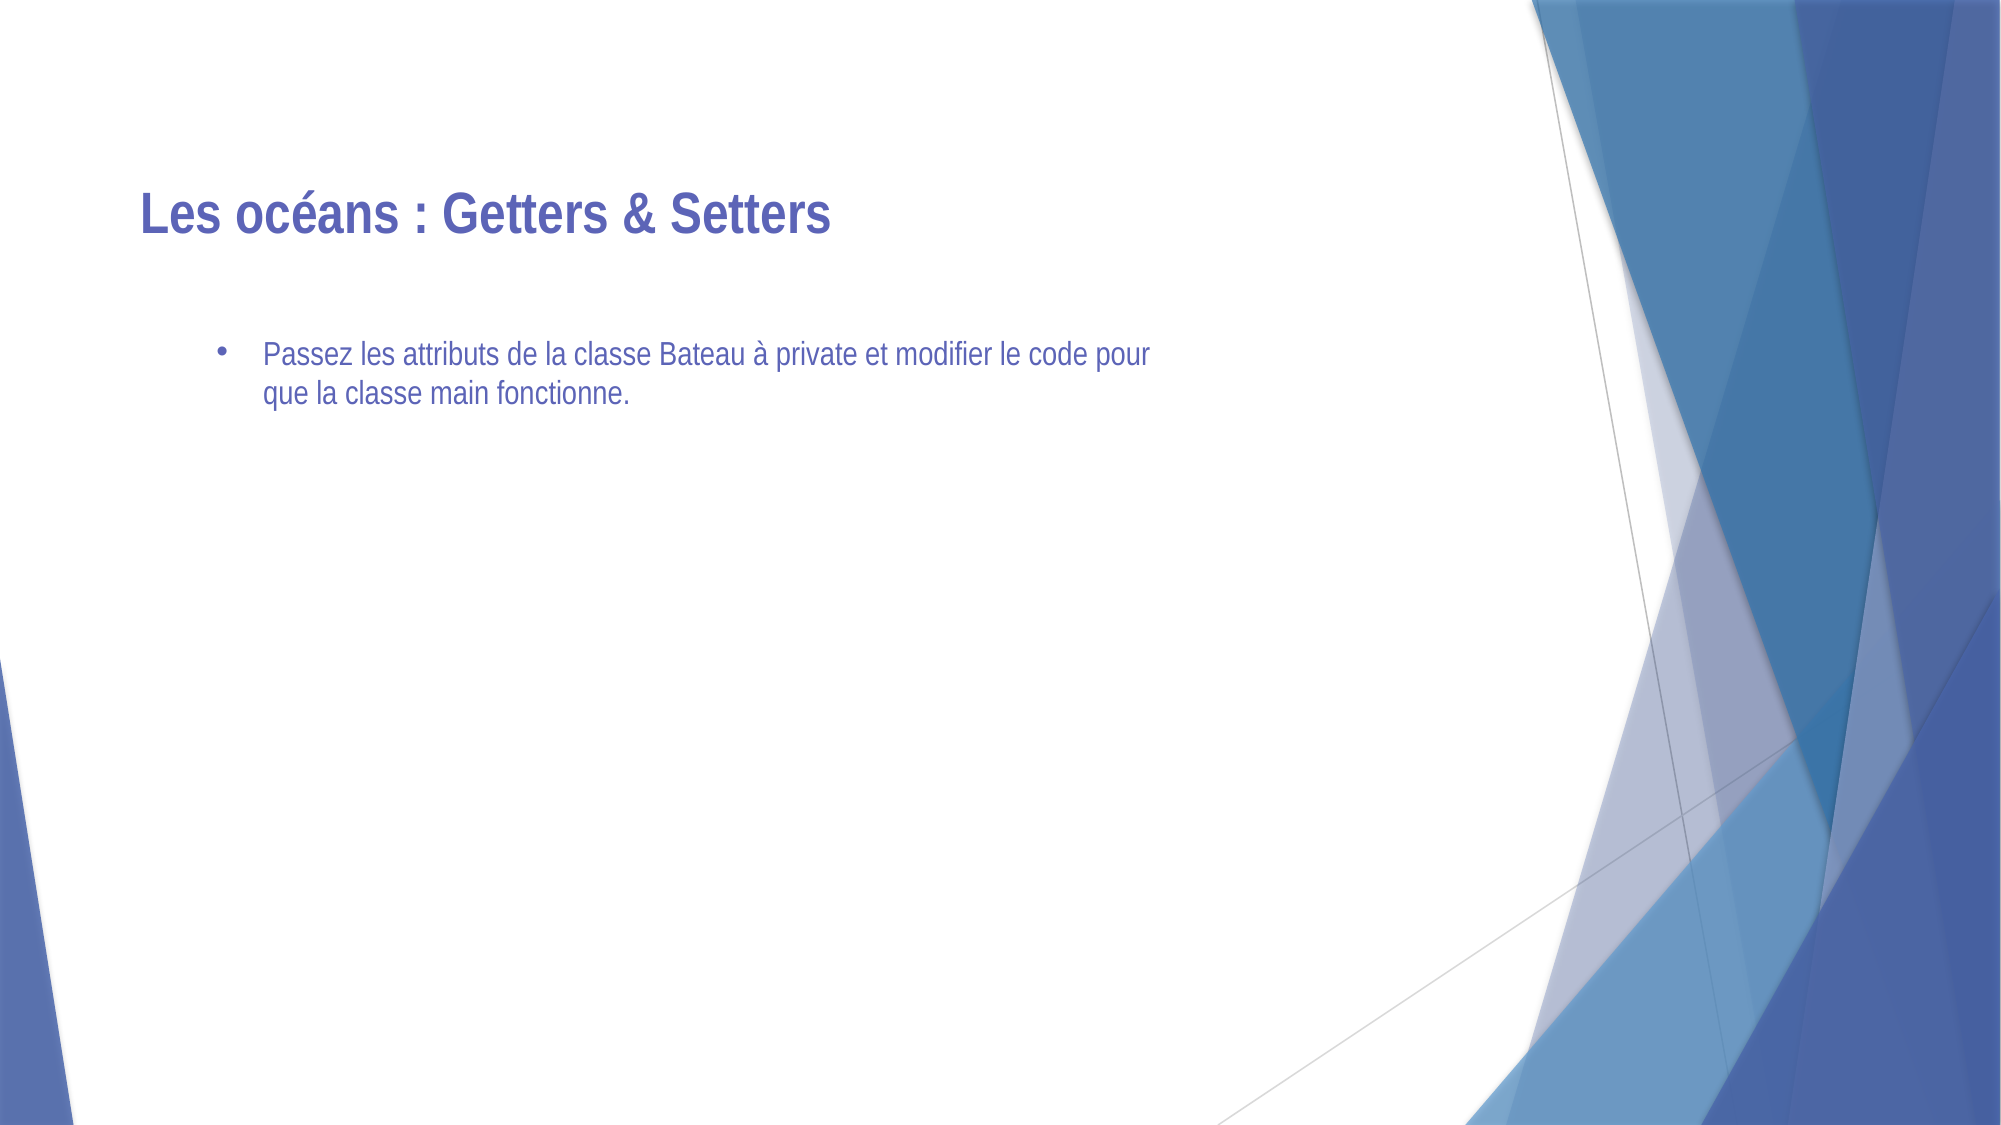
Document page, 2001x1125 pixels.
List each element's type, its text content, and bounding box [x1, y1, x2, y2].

text_box Les océans : Getters & Setters [125, 175, 1377, 254]
text_box Passez les attributs de la classe Bateau à private et modifier le code pour que la classe main fonctionne. [126, 324, 1184, 499]
